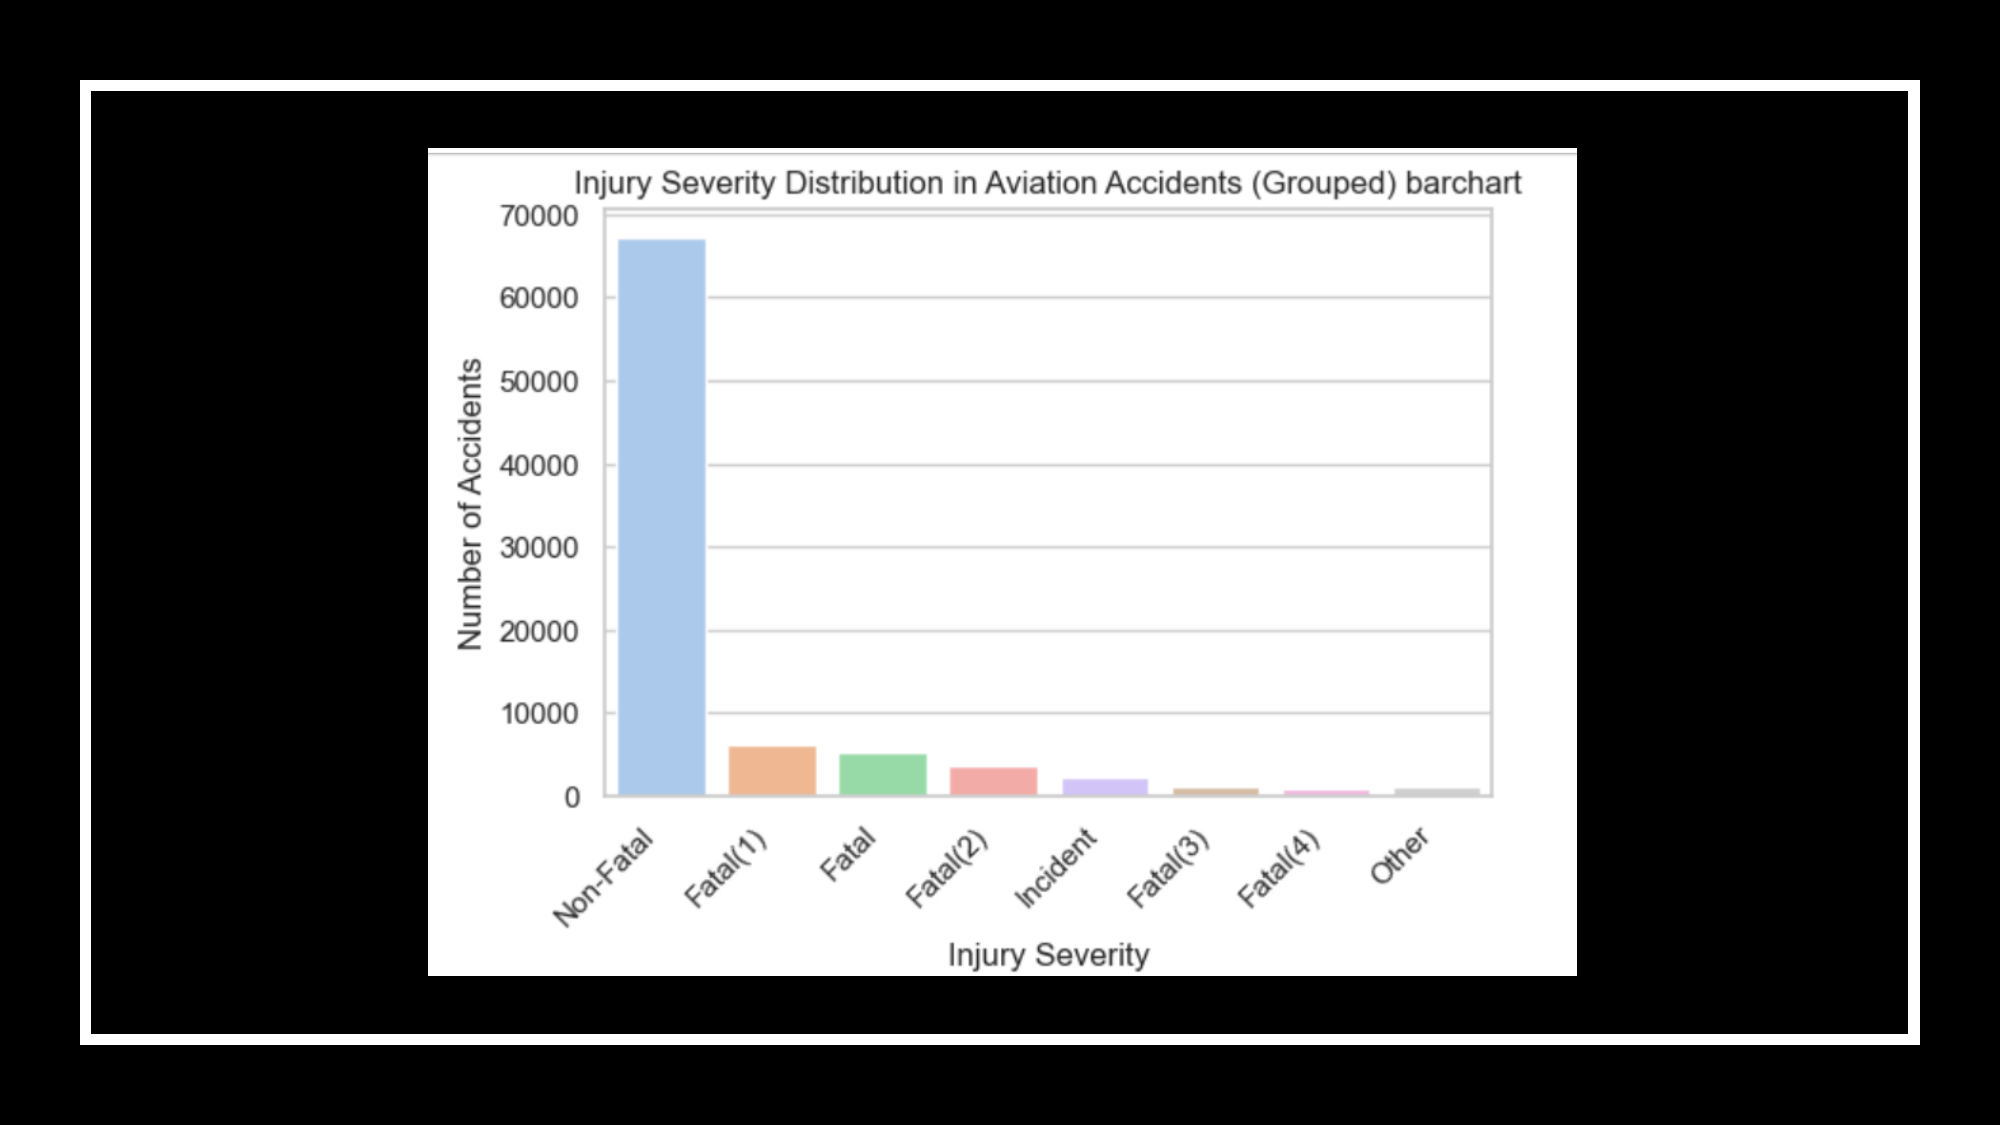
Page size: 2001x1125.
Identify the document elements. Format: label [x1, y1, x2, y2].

picture [427, 148, 1578, 976]
text_box [84, 84, 1916, 1041]
text_box [0, 0, 2000, 1125]
